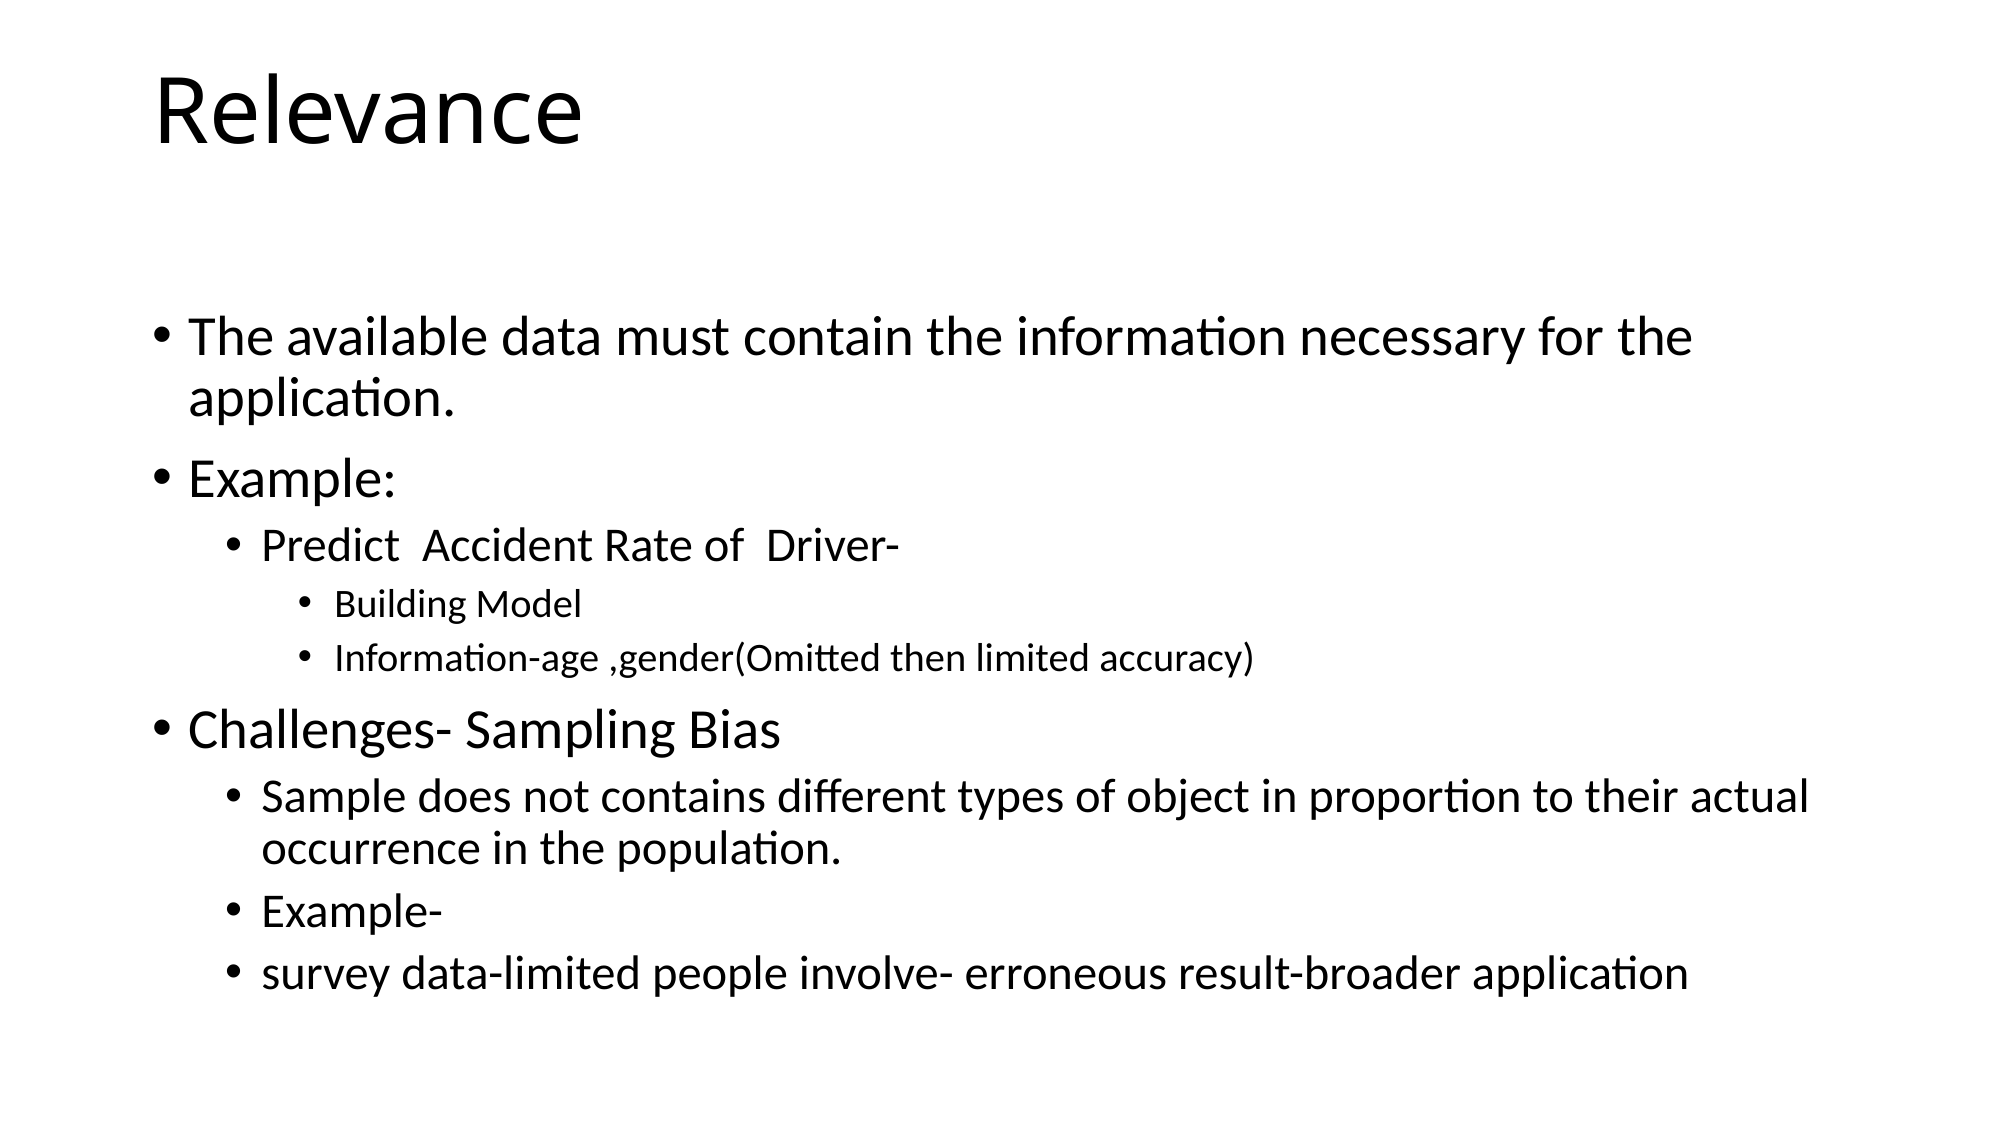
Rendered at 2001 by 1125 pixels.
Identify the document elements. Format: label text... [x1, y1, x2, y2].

list The available data must contain the information necessary for the application. Example: Predict Accident Rate of Driver- Building Model Information-age ,gender(Omitted then limited accuracy) Challenges- Sampling Bias Sample does not contains different types of object in proportion to their actual occurrence in the population. Example- survey data-limited people involve- erroneous result-broader application [137, 299, 1863, 1014]
title Relevance [137, 59, 1863, 278]
